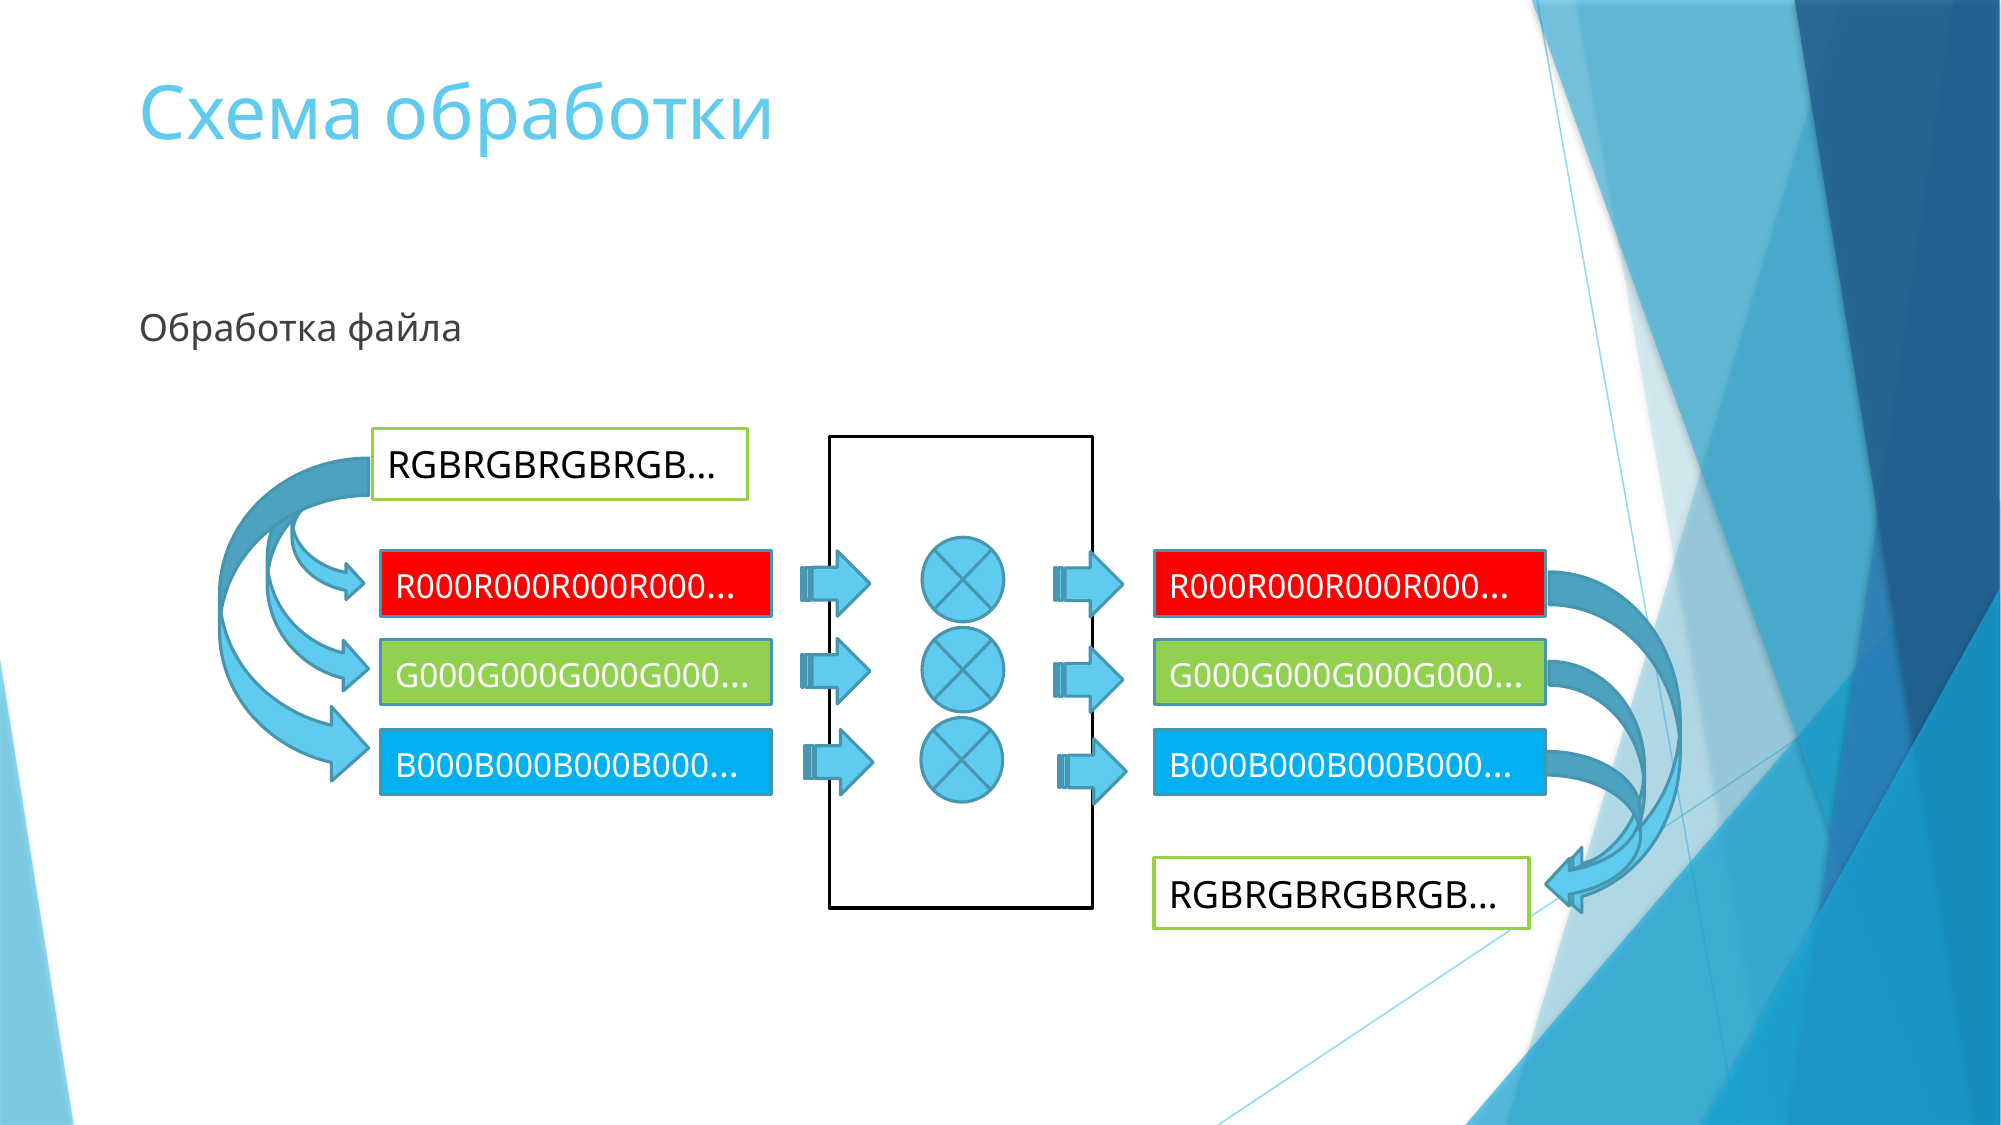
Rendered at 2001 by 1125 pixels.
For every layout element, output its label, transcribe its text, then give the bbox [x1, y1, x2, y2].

text_box R000R000R000R000… [379, 549, 773, 618]
text_box [919, 715, 1005, 804]
title Схема обработки [123, 57, 1849, 275]
text_box [920, 535, 1006, 624]
text_box R000R000R000R000… [1153, 549, 1547, 618]
text_box [920, 625, 1006, 714]
text_box RGBRGBRGBRGB… [371, 427, 749, 501]
text_box [1571, 895, 1575, 907]
text_box [800, 549, 872, 618]
text_box [1053, 645, 1125, 714]
text_box [1543, 749, 1643, 908]
text_box G000G000G000G000… [379, 638, 773, 706]
text_box G000G000G000G000… [1153, 638, 1547, 706]
list Обработка файла [123, 296, 1849, 1011]
text_box [1053, 550, 1125, 619]
text_box [217, 456, 371, 783]
text_box [1057, 737, 1128, 806]
text_box B000B000B000B000… [1153, 728, 1547, 796]
text_box [803, 728, 875, 797]
text_box [1547, 570, 1682, 915]
text_box B000B000B000B000… [379, 728, 773, 796]
text_box [290, 515, 366, 601]
text_box [1547, 659, 1647, 818]
text_box [1570, 815, 1636, 868]
text_box RGBRGBRGBRGB… [1152, 856, 1531, 930]
text_box [265, 512, 371, 693]
text_box [800, 637, 872, 706]
